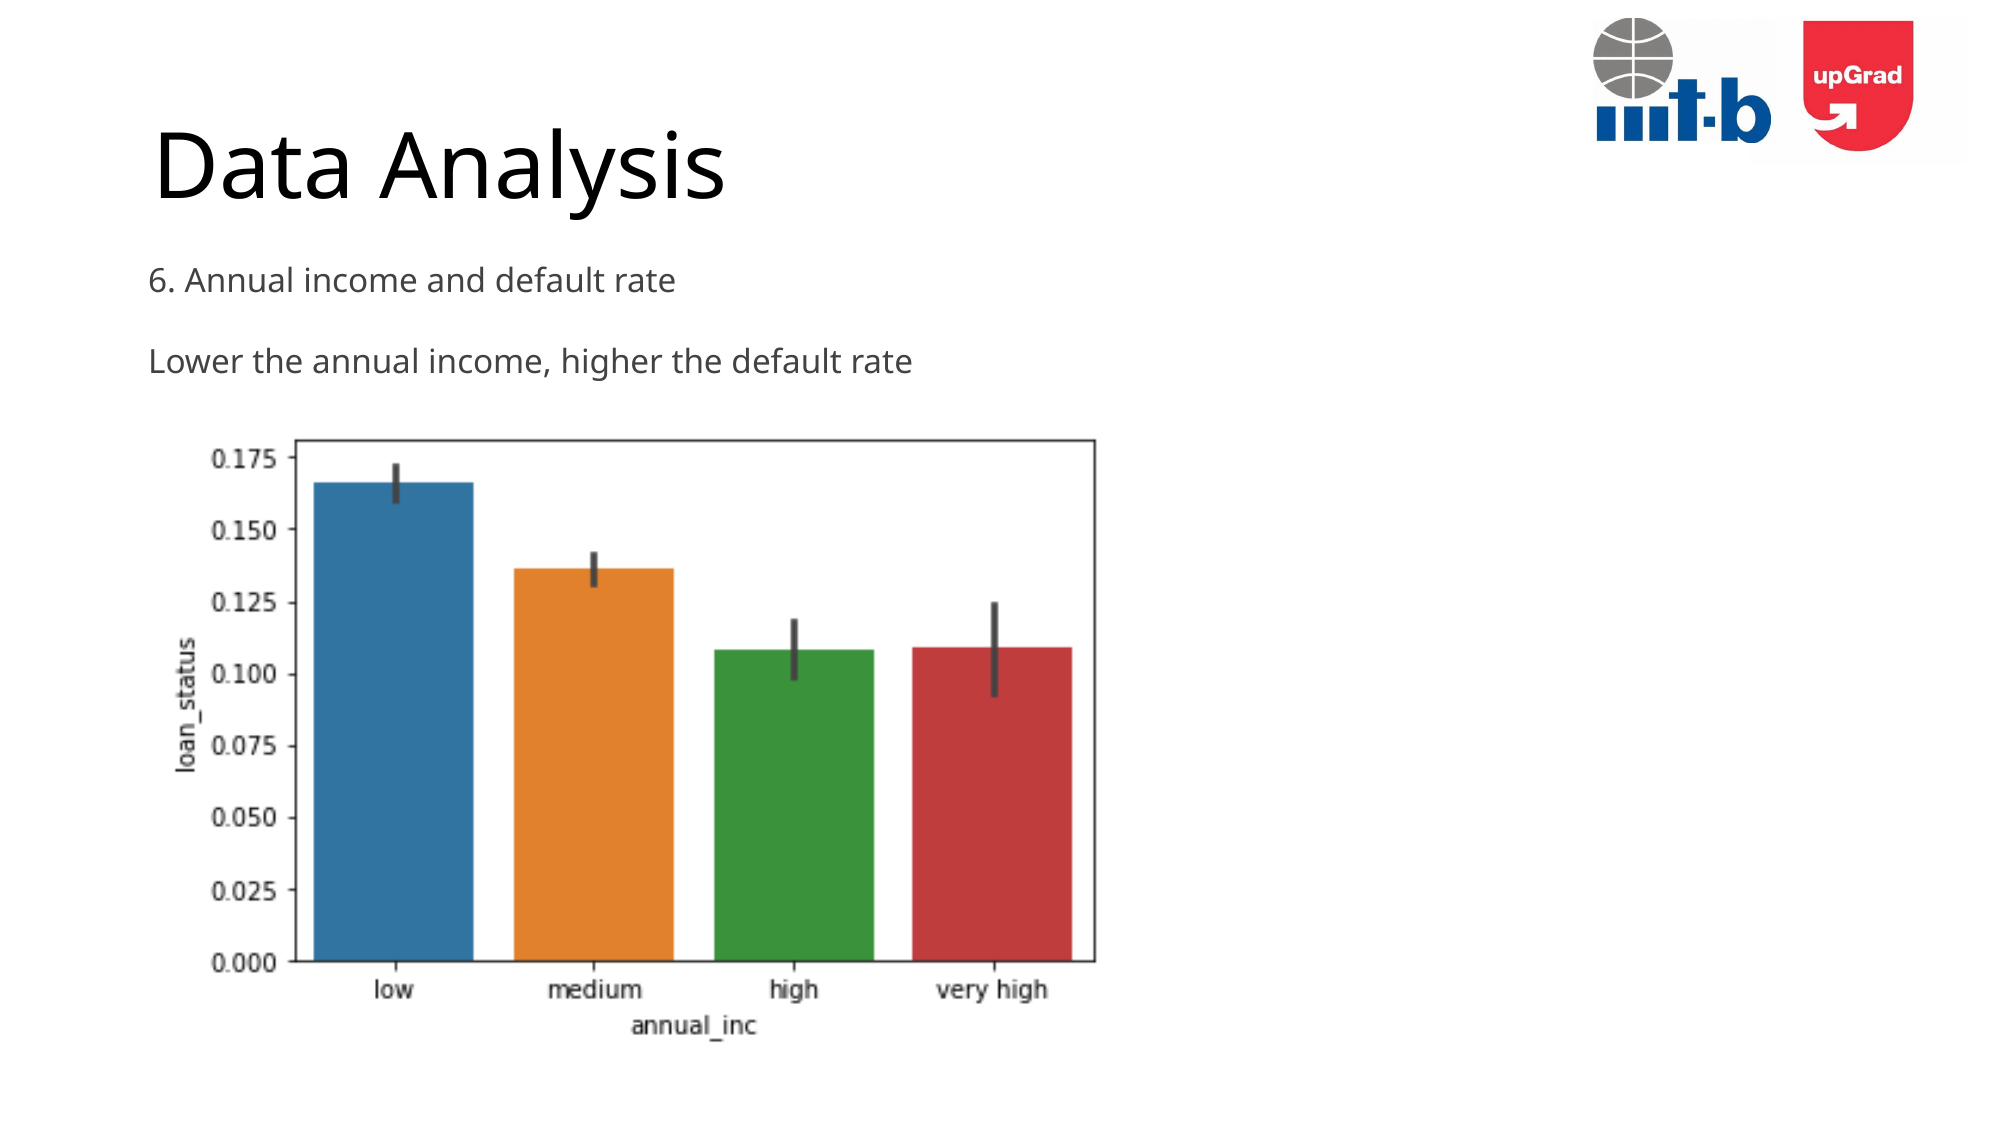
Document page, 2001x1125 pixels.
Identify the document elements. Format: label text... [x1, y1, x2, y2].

picture [156, 421, 1192, 1066]
picture [1593, 17, 1967, 163]
list 6. Annual income and default rate Lower the annual income, higher the default rate [133, 231, 1859, 408]
title Data Analysis [137, 59, 1863, 278]
